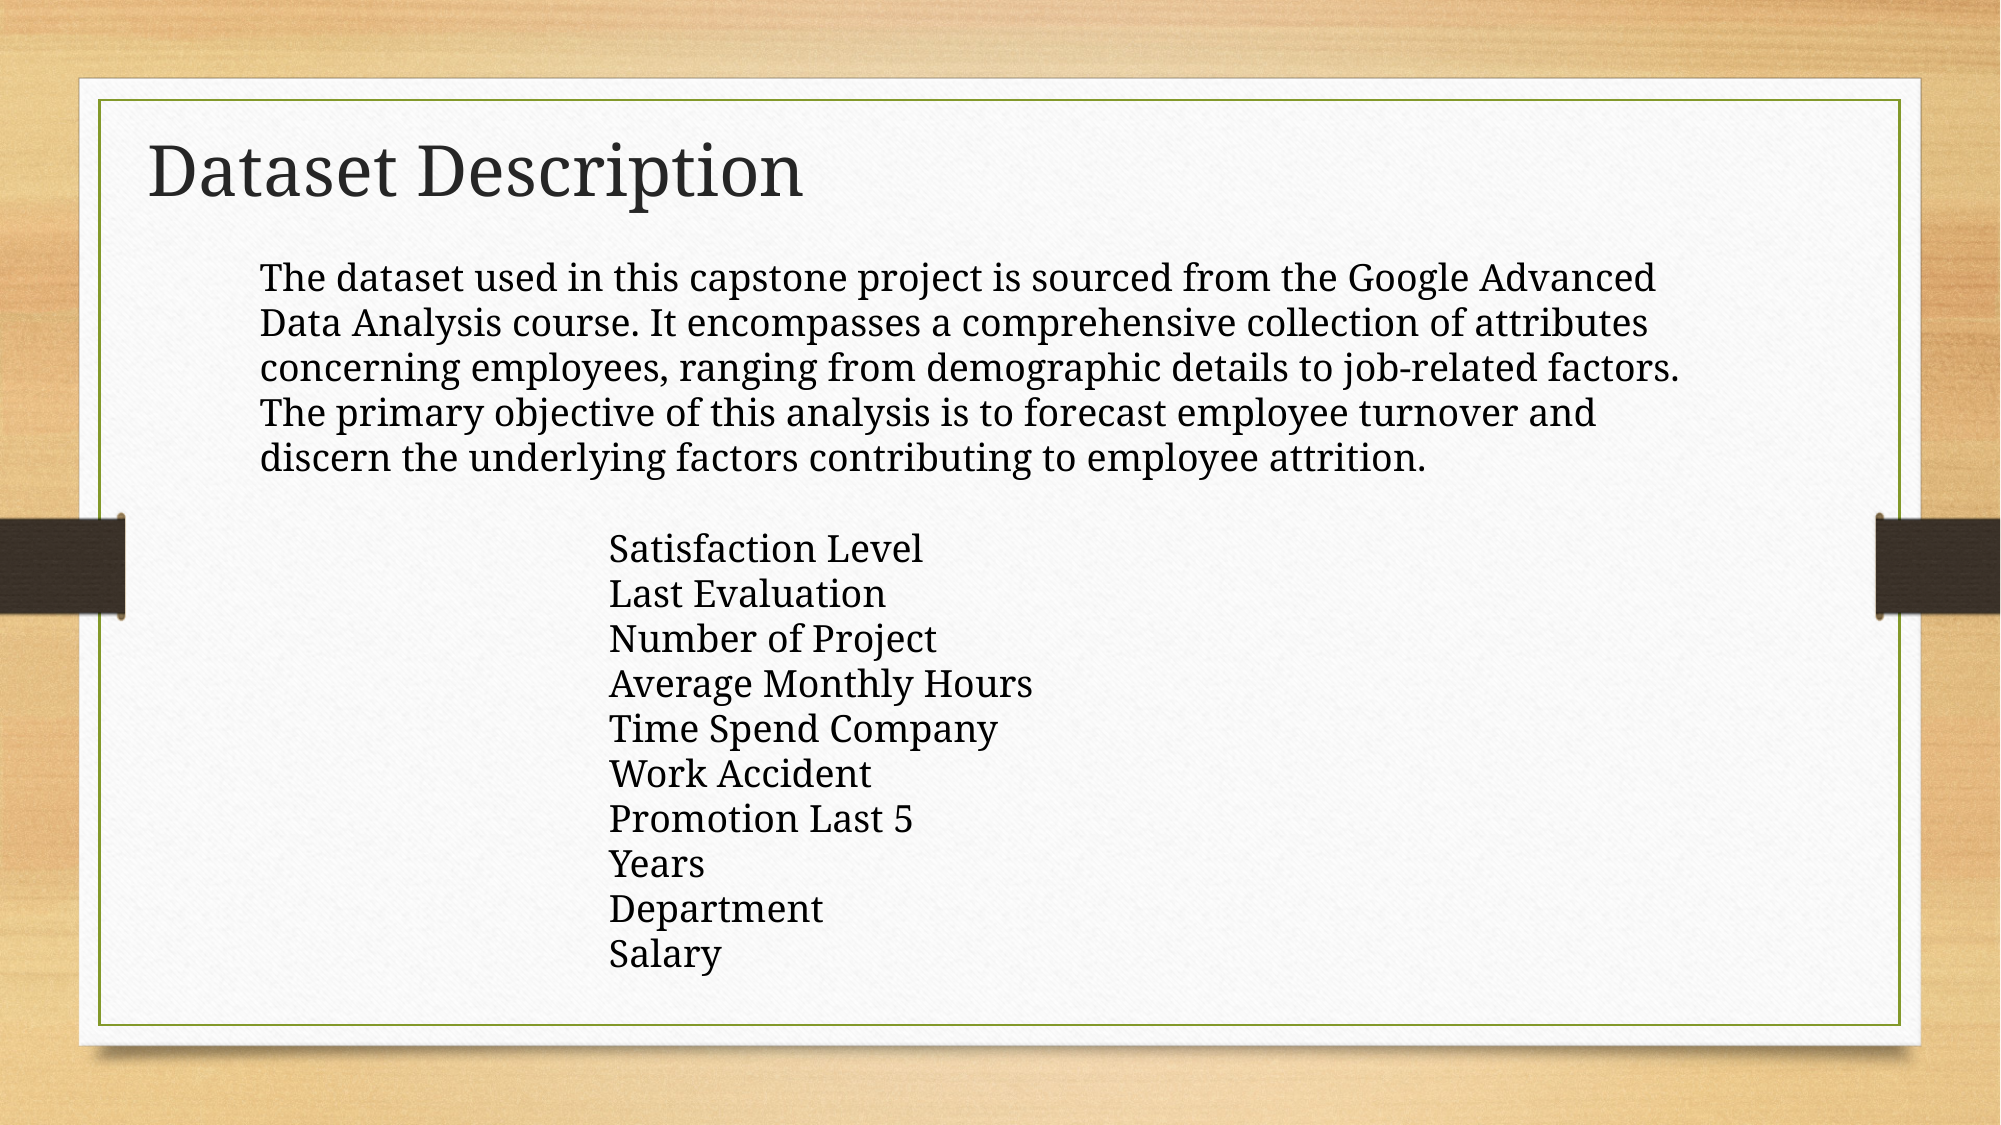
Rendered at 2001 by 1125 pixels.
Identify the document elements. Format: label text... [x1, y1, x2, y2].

text_box Satisfaction Level Last Evaluation Number of Project Average Monthly Hours Time Spend Company Work Accident Promotion Last 5 Years Department Salary [594, 472, 1437, 983]
title Dataset Description [0, 117, 1291, 218]
text_box The dataset used in this capstone project is sourced from the Google Advanced Data Analysis course. It encompasses a comprehensive collection of attributes concerning employees, ranging from demographic details to job-related factors. The primary objective of this analysis is to forecast employee turnover and discern the underlying factors contributing to employee attrition. [244, 246, 1713, 487]
picture [0, 0, 2001, 1125]
